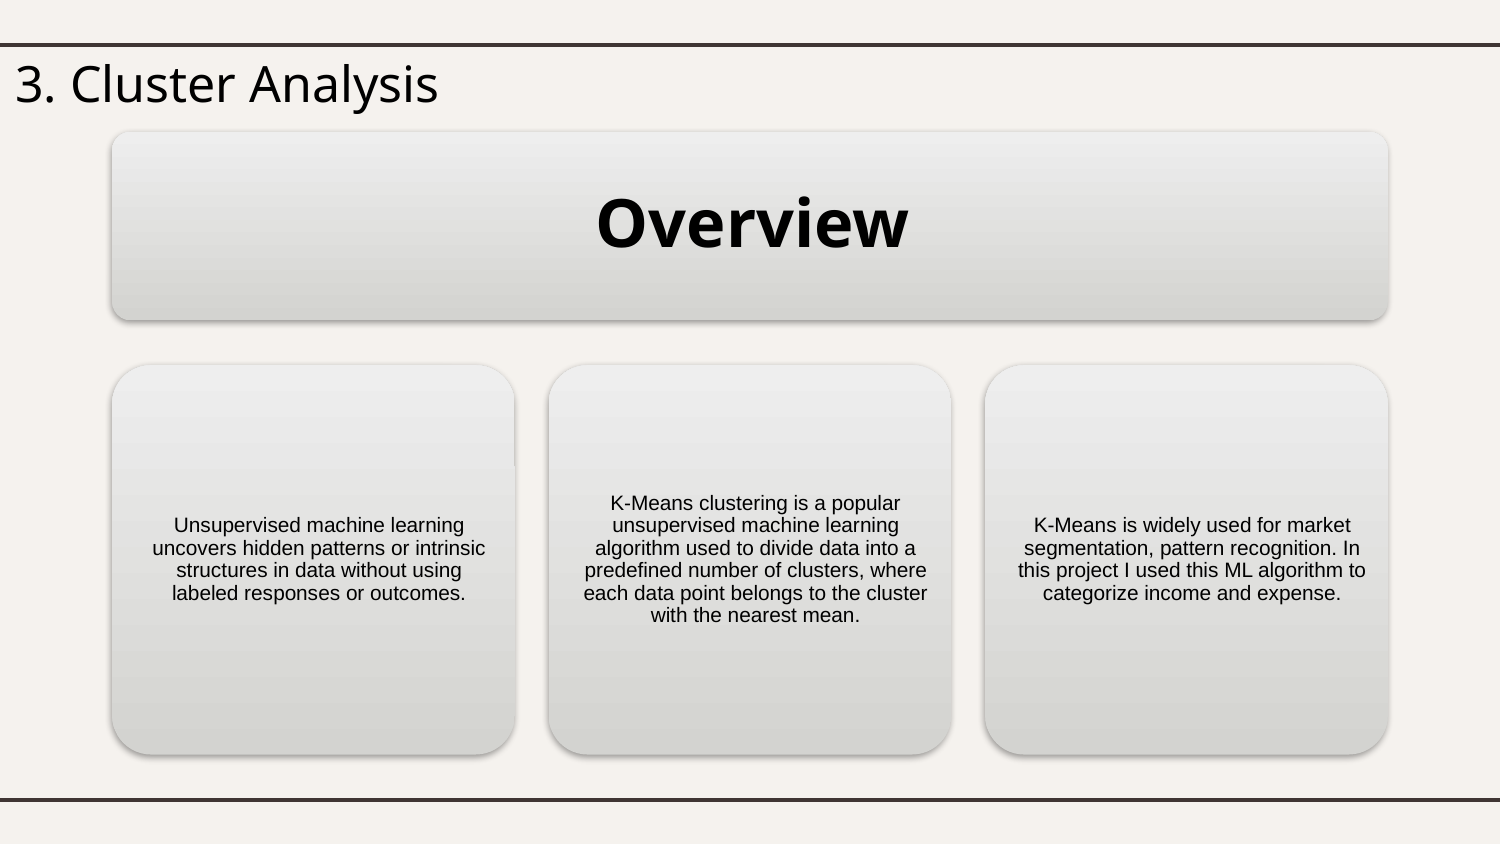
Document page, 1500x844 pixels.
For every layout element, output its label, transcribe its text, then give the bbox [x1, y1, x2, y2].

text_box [111, 131, 1389, 755]
text_box 3. Cluster Analysis [0, 37, 1081, 120]
